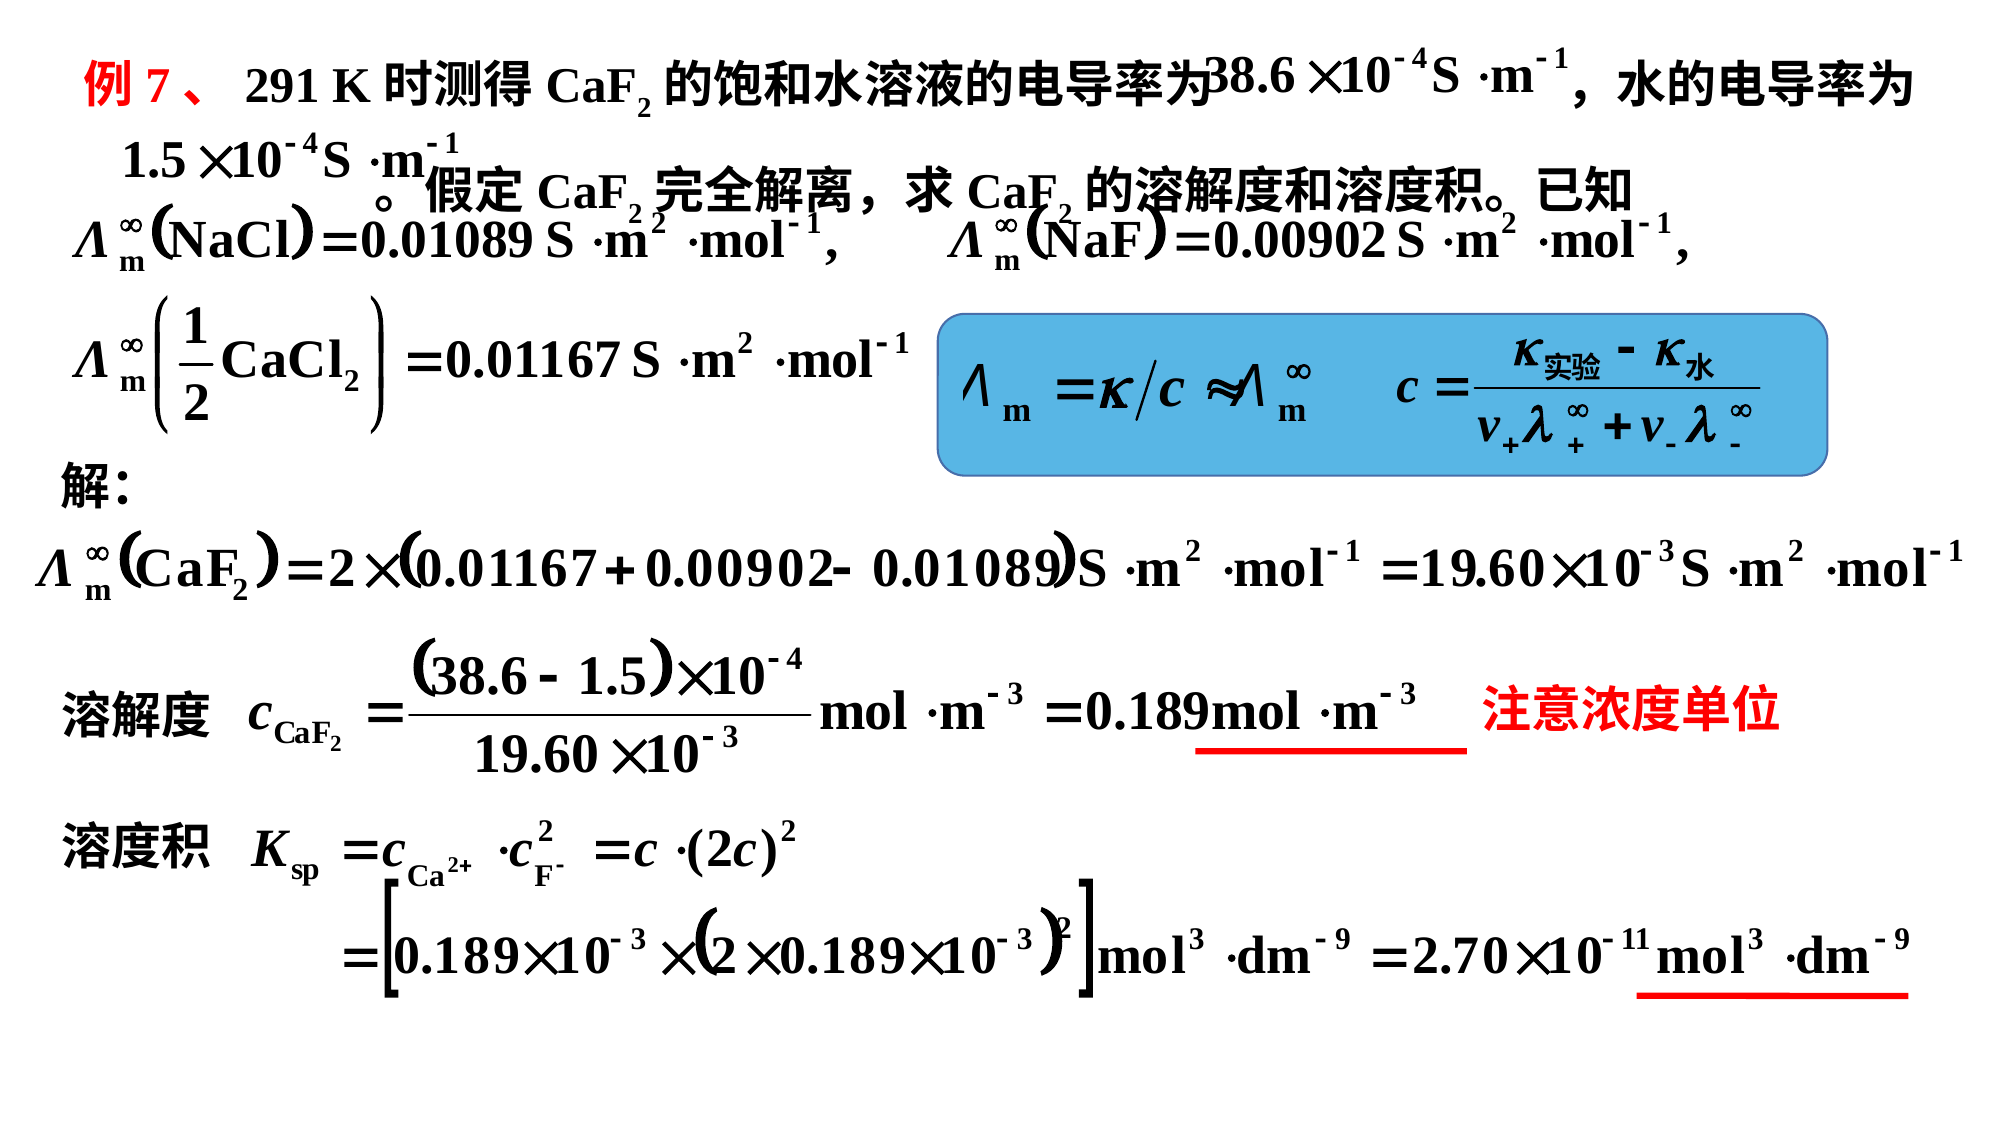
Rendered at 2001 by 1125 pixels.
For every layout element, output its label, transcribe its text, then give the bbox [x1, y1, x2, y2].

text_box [937, 199, 1701, 280]
text_box 例7、291 K时测得CaF2的饱和水溶液的电导率为 ，水的电导率为 。假定CaF2完全解离，求CaF2的溶解度和溶度积。已知 [44, 9, 1944, 237]
text_box 溶解度 [47, 676, 240, 751]
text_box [62, 287, 921, 441]
text_box 解： [45, 447, 175, 523]
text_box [240, 631, 1427, 785]
text_box 溶度积 [47, 807, 240, 882]
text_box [1389, 312, 1786, 466]
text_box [1195, 34, 1576, 106]
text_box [62, 199, 849, 280]
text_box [240, 806, 1919, 996]
text_box 注意浓度单位 [1466, 670, 1909, 746]
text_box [963, 342, 1323, 432]
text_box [26, 526, 1974, 610]
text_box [116, 119, 470, 191]
text_box [936, 312, 1829, 477]
